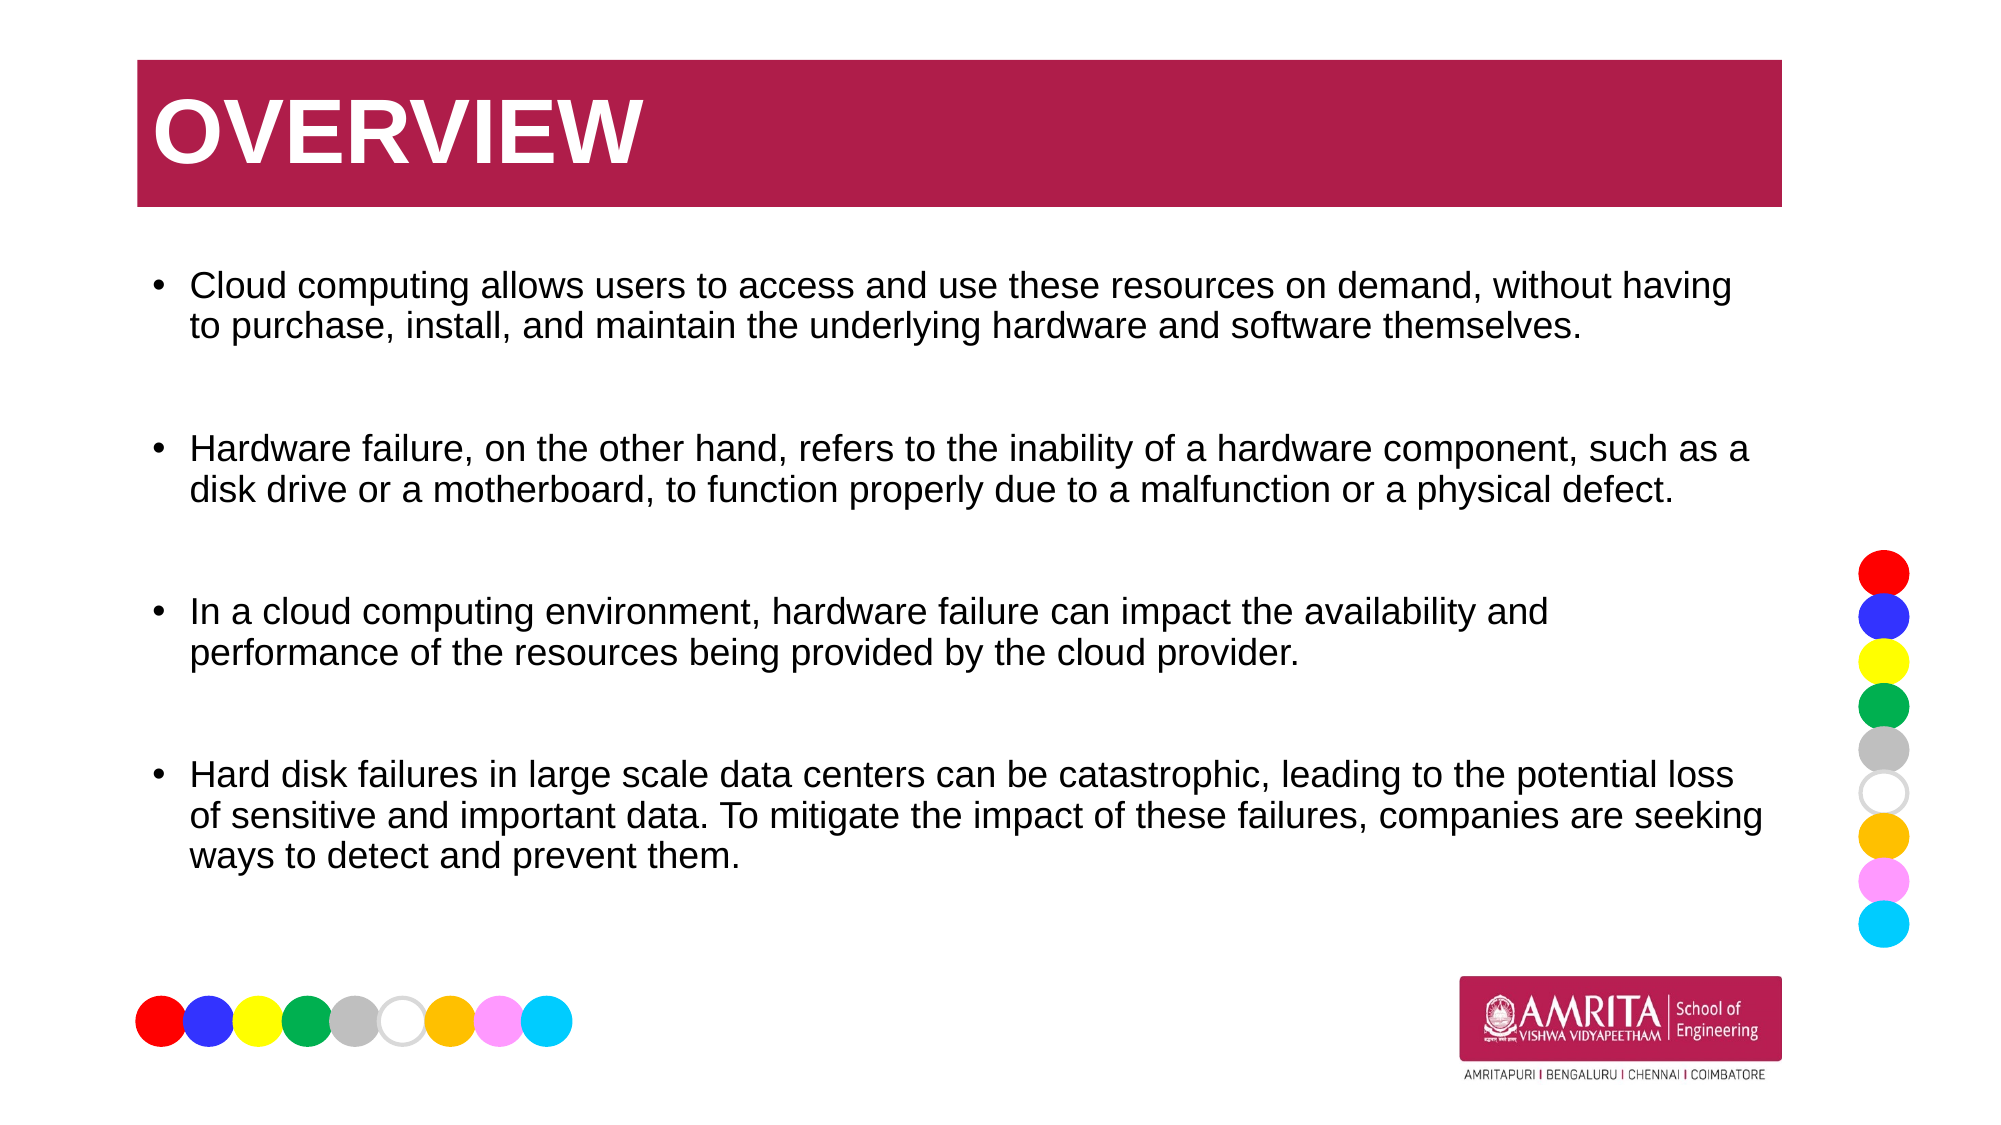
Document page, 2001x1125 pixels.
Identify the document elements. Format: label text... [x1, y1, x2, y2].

text_box Cloud computing allows users to access and use these resources on demand, without having to purchase, install, and maintain the underlying hardware and software themselves. Hardware failure, on the other hand, refers to the inability of a hardware component, such as a disk drive or a motherboard, to function properly due to a malfunction or a physical defect. In a cloud computing environment, hardware failure can impact the availability and performance of the resources being provided by the cloud provider. Hard disk failures in large scale data centers can be catastrophic, leading to the potential loss of sensitive and important data. To mitigate the impact of these failures, companies are seeking ways to detect and prevent them. [137, 258, 1781, 914]
text_box OVERVIEW [137, 59, 1782, 207]
picture [1459, 976, 1782, 1085]
